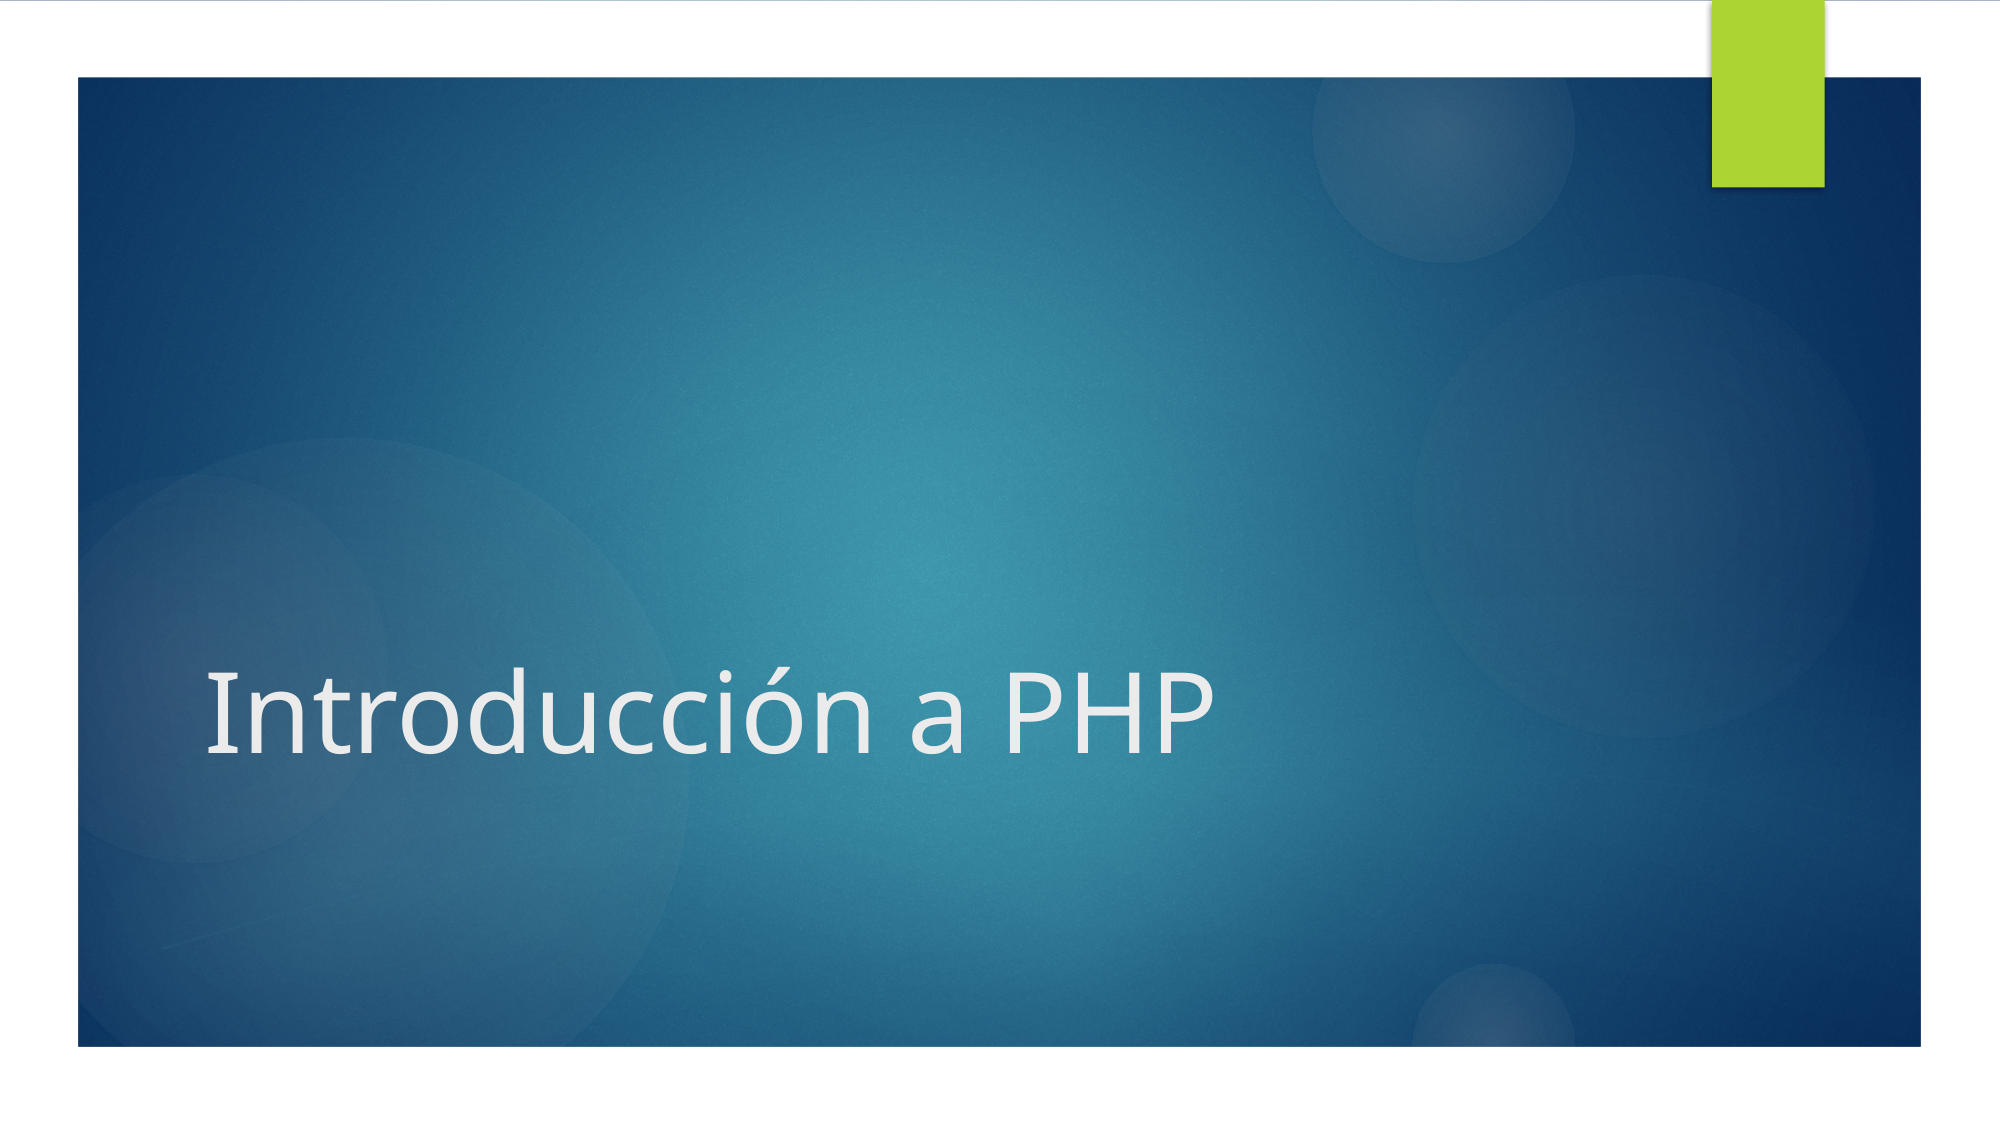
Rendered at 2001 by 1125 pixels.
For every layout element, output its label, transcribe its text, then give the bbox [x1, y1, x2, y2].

title Introducción a PHP [189, 344, 1638, 784]
